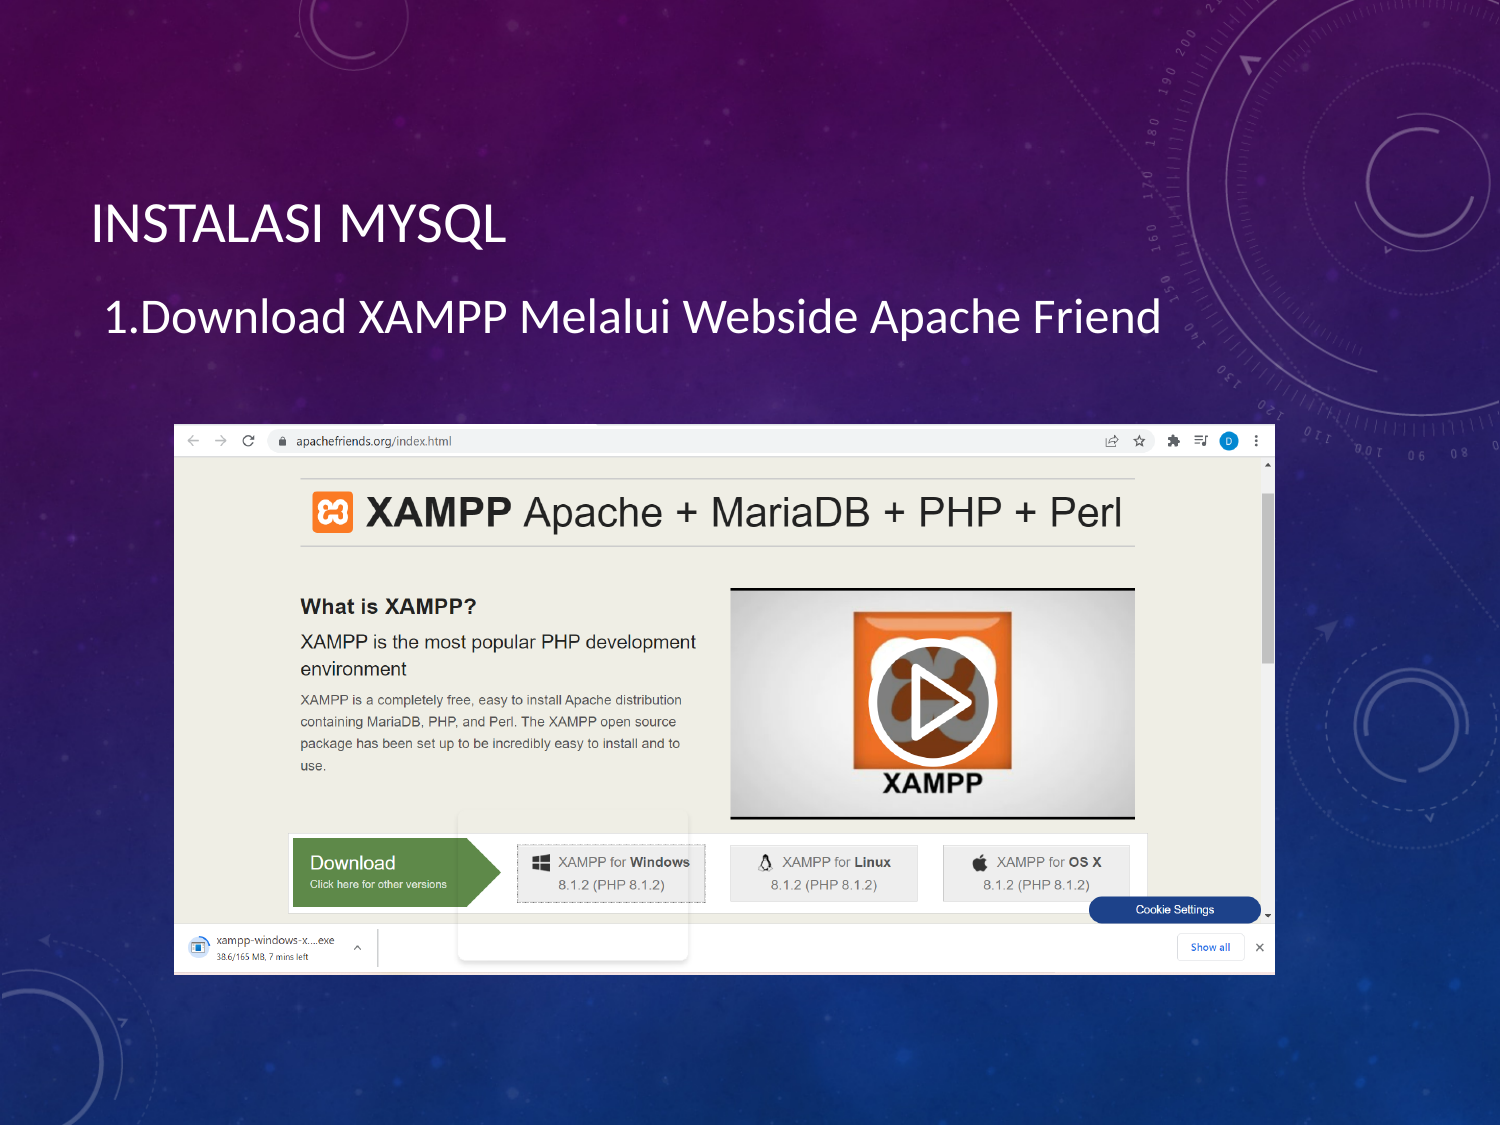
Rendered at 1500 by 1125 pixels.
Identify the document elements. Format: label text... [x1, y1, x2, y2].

list 1.Download XAMPP Melalui Webside Apache Friend [87, 276, 1350, 402]
title INSTALASI MYSQL [75, 99, 1350, 339]
picture [0, 0, 1500, 1125]
